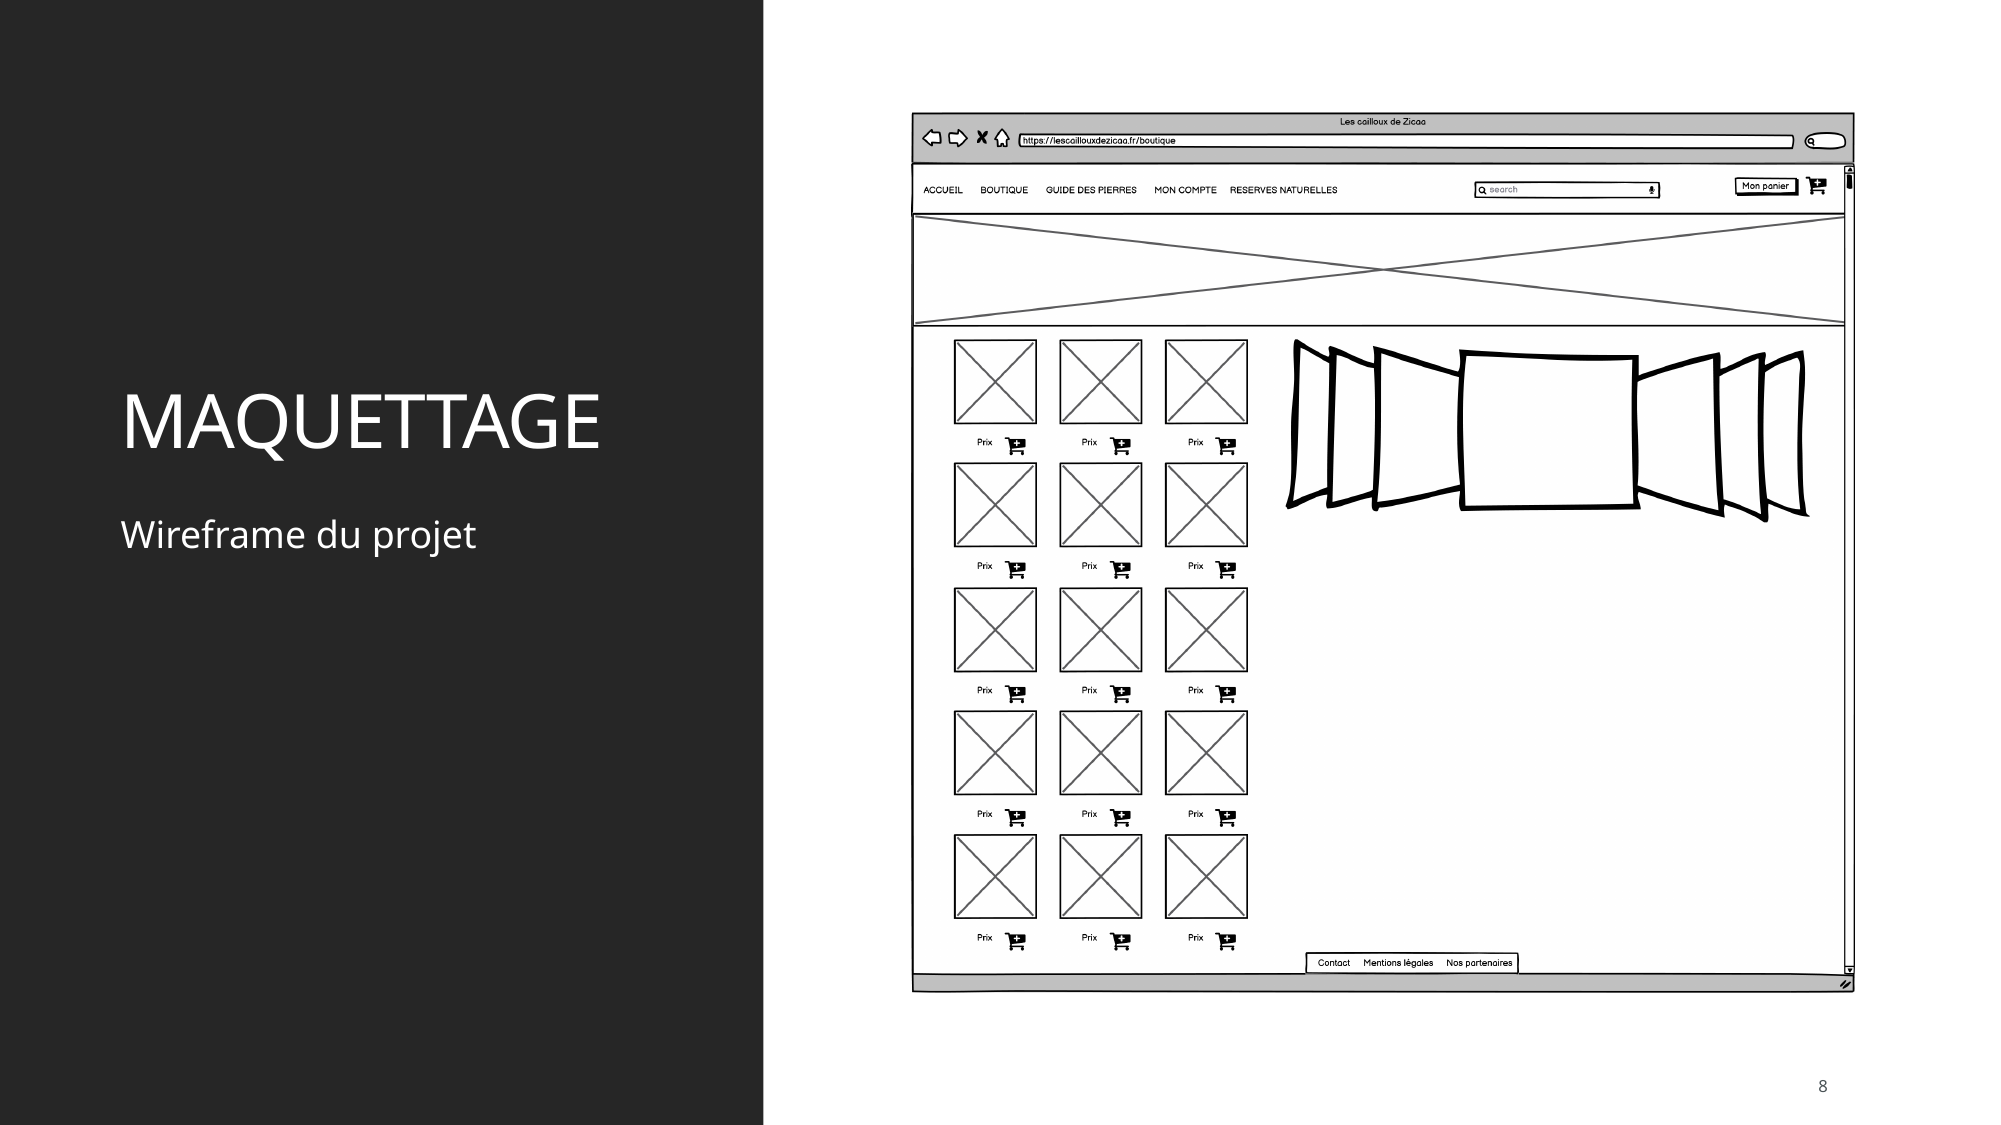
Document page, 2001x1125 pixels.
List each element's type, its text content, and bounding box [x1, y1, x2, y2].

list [910, 112, 1855, 994]
title MAQUETTAGE [105, 128, 683, 473]
slide_number 8 [1803, 1057, 1932, 1118]
list Wireframe du projet [105, 499, 683, 1002]
